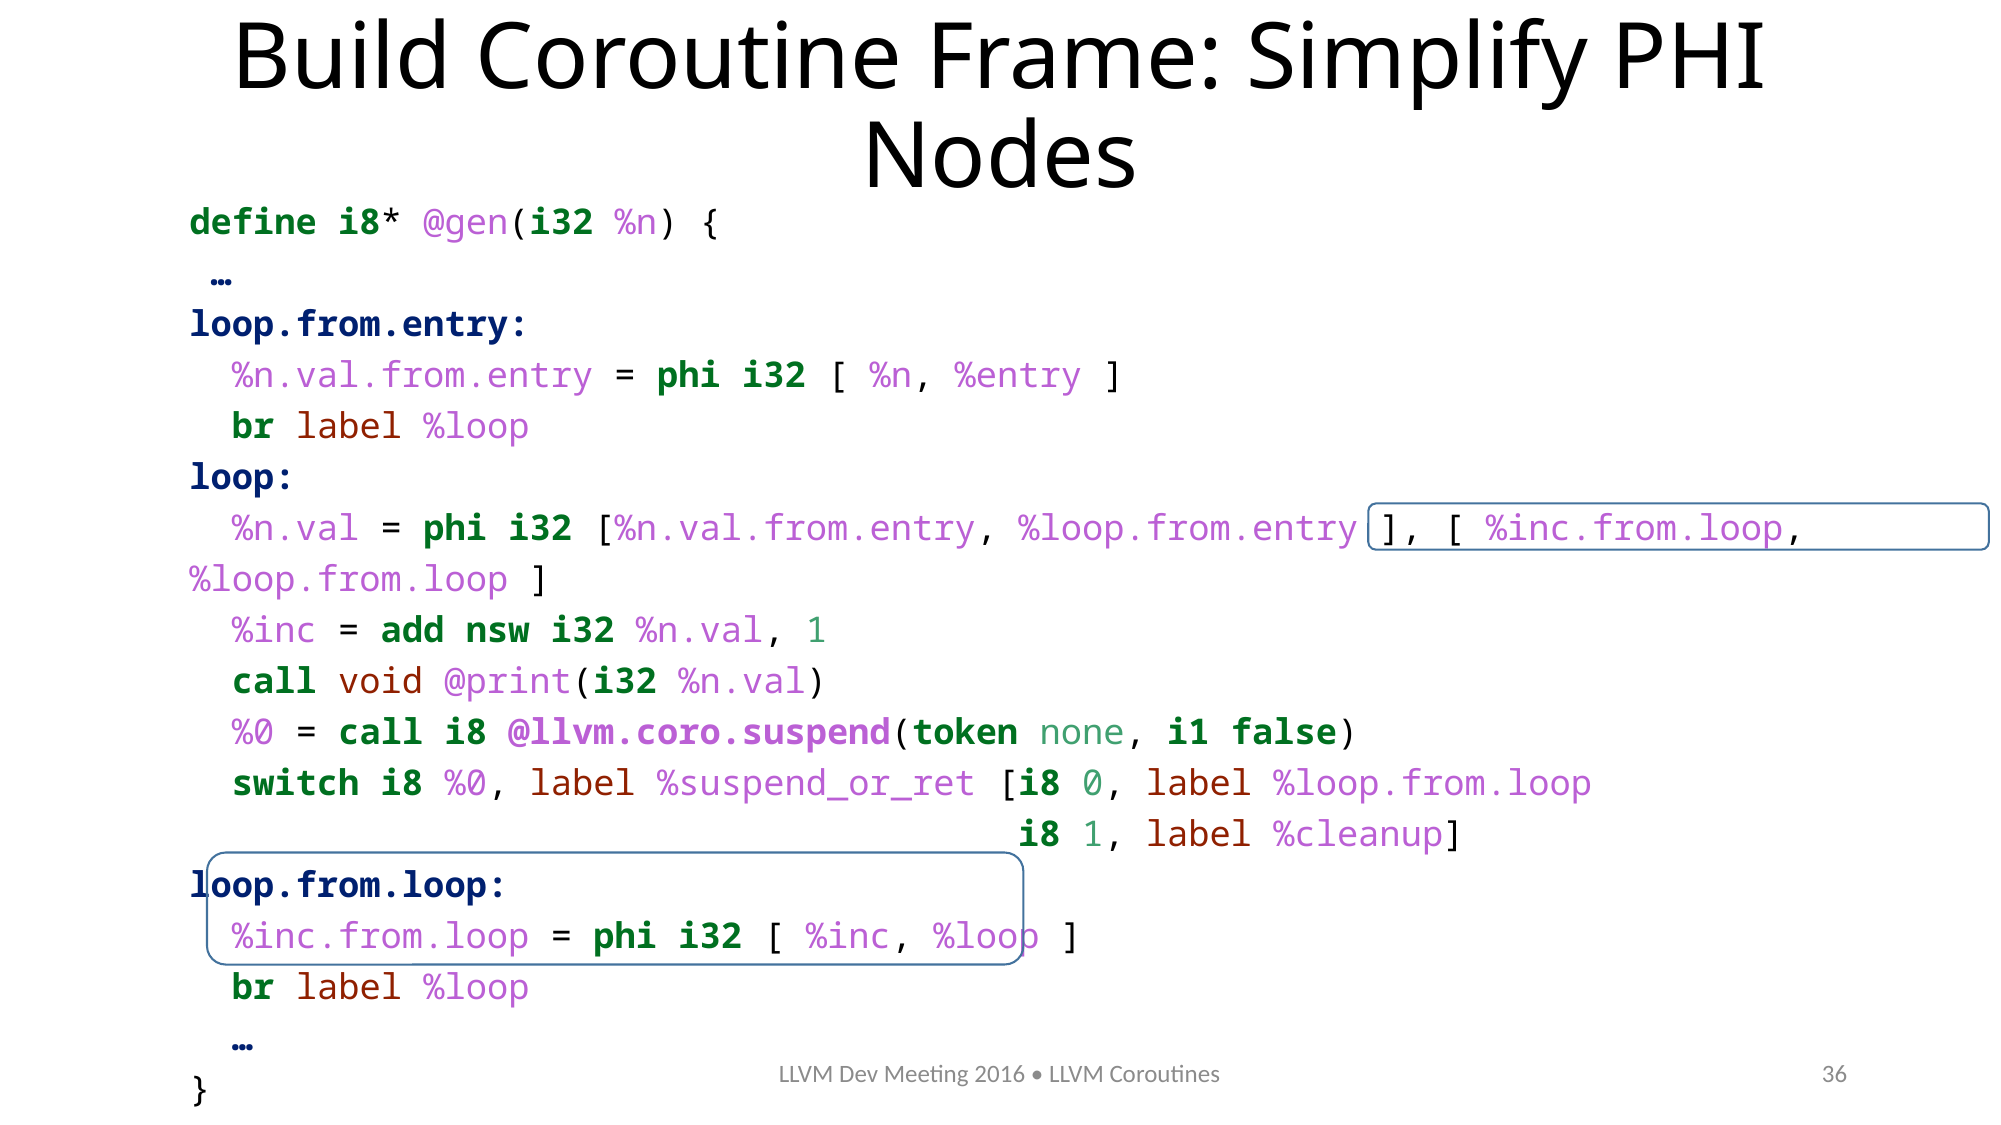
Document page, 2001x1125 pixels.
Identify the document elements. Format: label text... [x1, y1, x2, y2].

text_box [205, 851, 1025, 966]
text_box [1367, 502, 1990, 551]
title Build Coroutine Frame: Simplify PHI Nodes [137, 0, 1863, 218]
text_box define i8* @gen(i32 %n) { … loop.from.entry: %n.val.from.entry = phi i32 [ %n, %entry ] br label %loop loop: %n.val = phi i32 [%n.val.from.entry, %loop.from.entry ], [ %inc.from.loop, %loop.from.loop ] %inc = add nsw i32 %n.val, 1 call void @print(i32 %n.val) %0 = call i8 @llvm.coro.suspend(token none, i1 false) switch i8 %0, label %suspend_or_ret [i8 0, label %loop.from.loop i8 1, label %cleanup] loop.from.loop: %inc.from.loop = phi i32 [ %inc, %loop ] br label %loop … } [174, 183, 2000, 1117]
